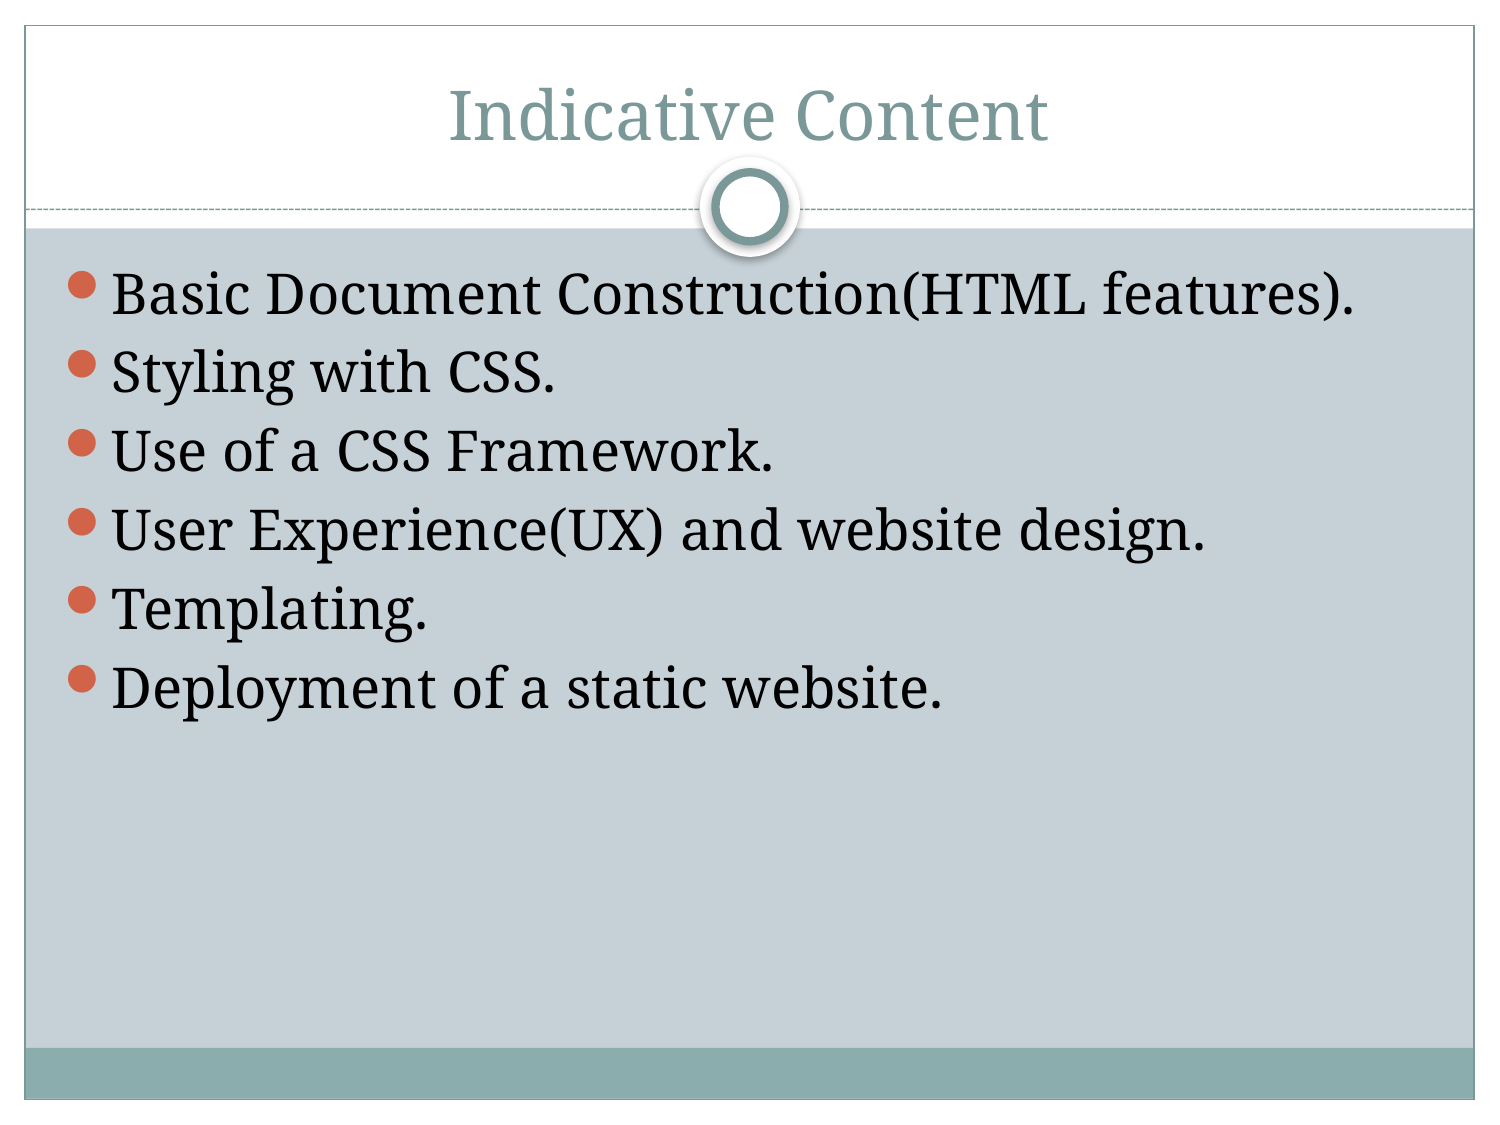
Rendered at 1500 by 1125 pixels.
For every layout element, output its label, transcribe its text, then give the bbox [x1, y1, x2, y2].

list Basic Document Construction(HTML features). Styling with CSS. Use of a CSS Framework. User Experience(UX) and website design. Templating. Deployment of a static website. [49, 250, 1445, 1001]
title Indicative Content [49, 37, 1450, 162]
